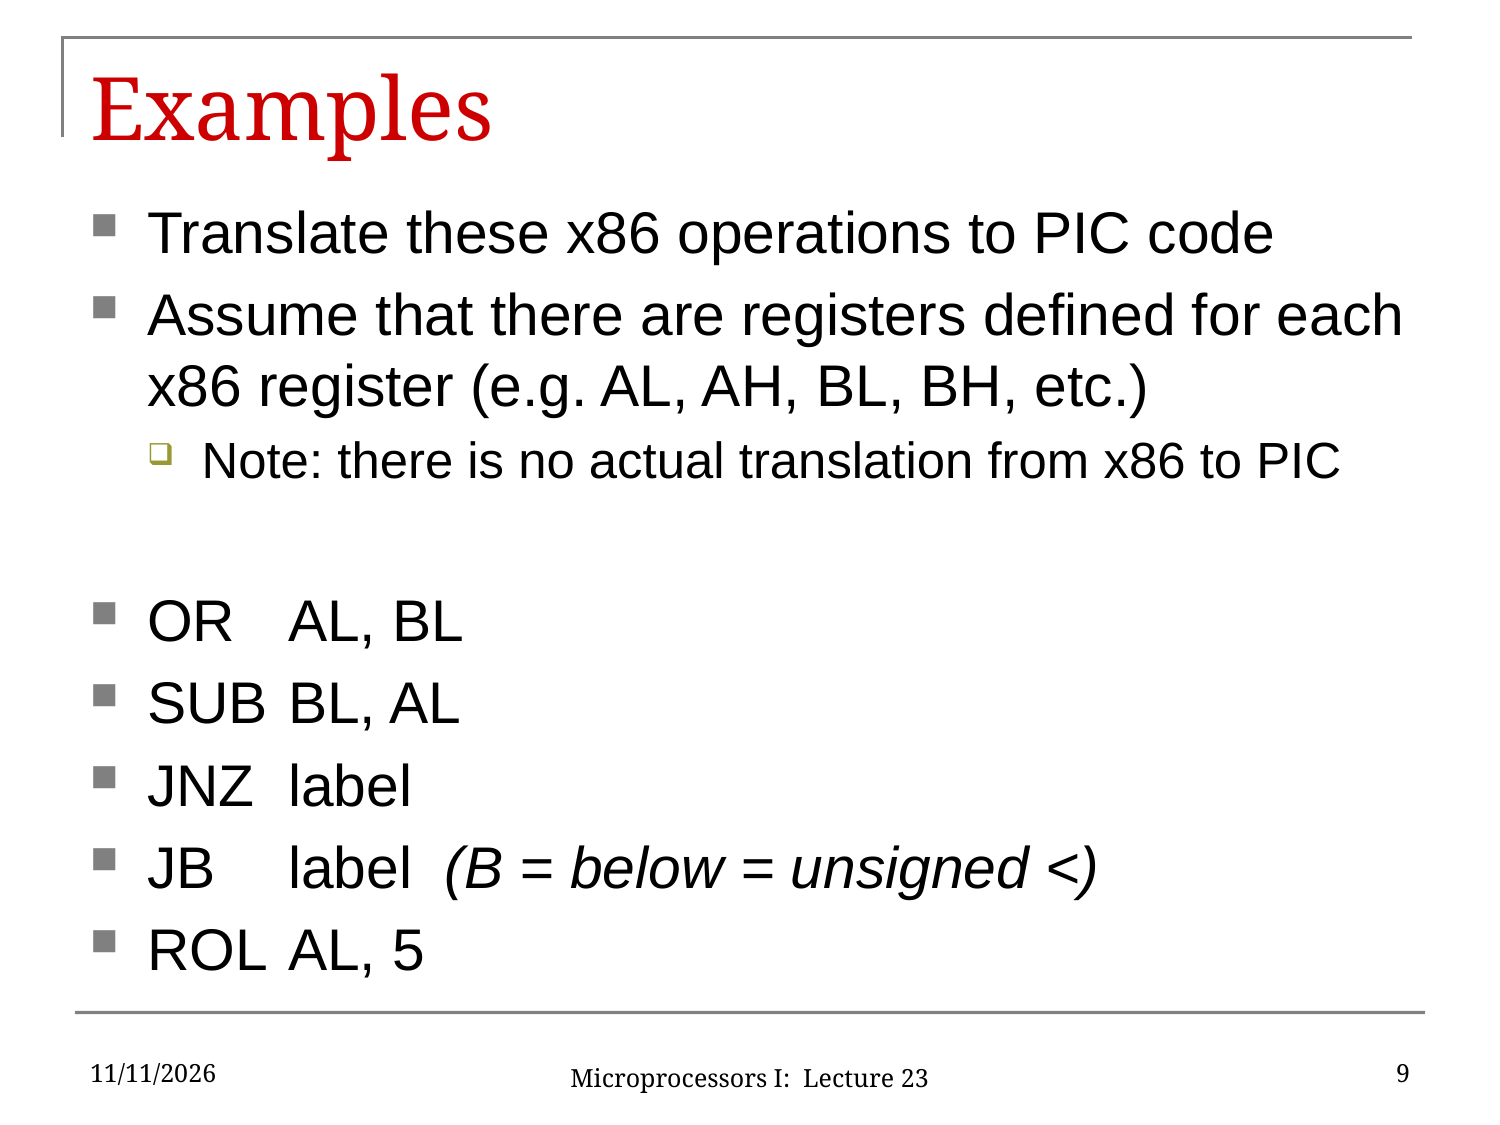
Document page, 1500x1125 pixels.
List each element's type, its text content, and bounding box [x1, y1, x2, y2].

list Translate these x86 operations to PIC code Assume that there are registers defined for each x86 register (e.g. AL, AH, BL, BH, etc.) Note: there is no actual translation from x86 to PIC OR AL, BL SUB BL, AL JNZ label JB label (B = below = unsigned <) ROL AL, 5 [75, 187, 1425, 1006]
slide_number 9 [1074, 1023, 1426, 1100]
title Examples [75, 45, 1425, 163]
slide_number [74, 1023, 426, 1100]
footer Microprocessors I: Lecture 23 [512, 1024, 988, 1101]
